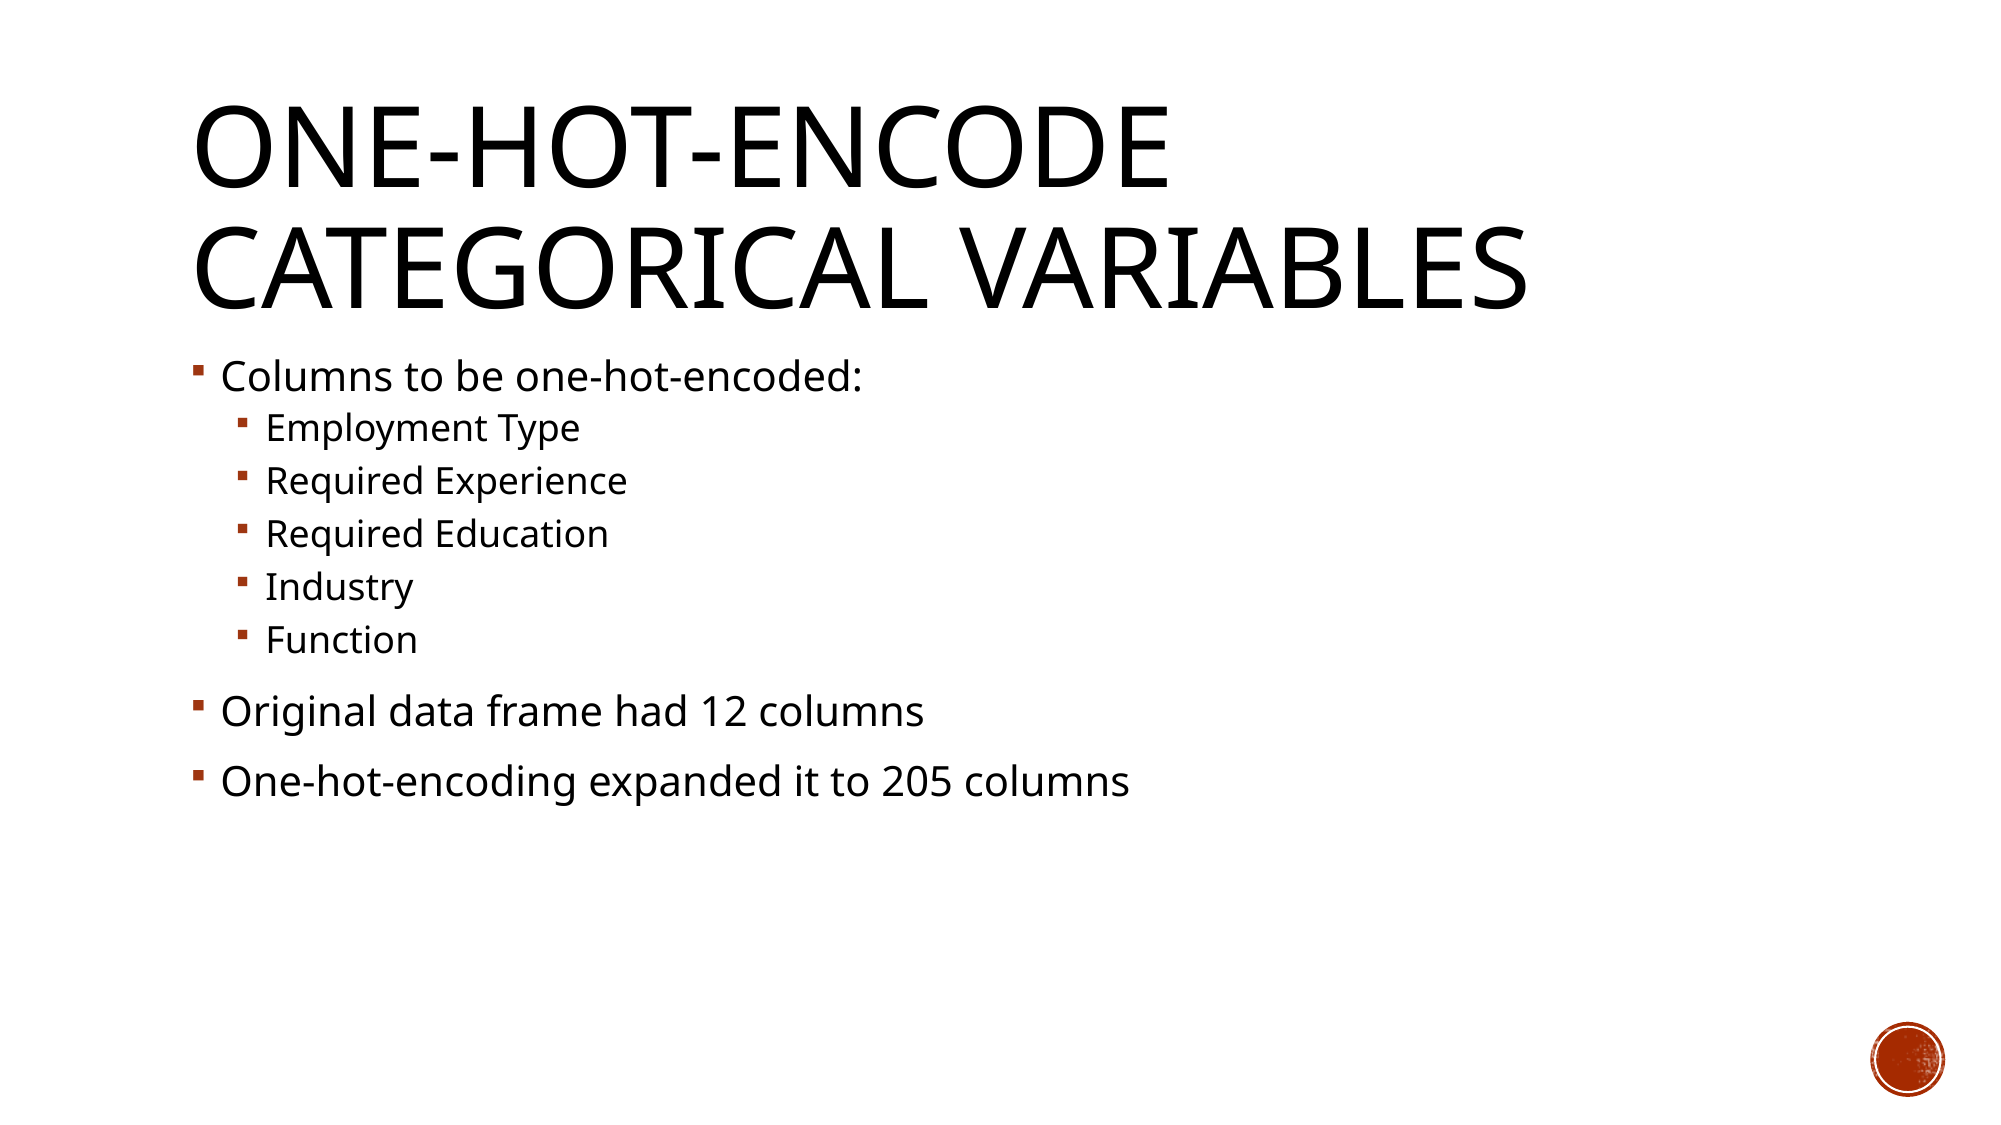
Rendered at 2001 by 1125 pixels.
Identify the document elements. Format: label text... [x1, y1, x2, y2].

title One-hot-encode categorical variables [175, 79, 1826, 344]
list Columns to be one-hot-encoded: Employment Type Required Experience Required Education Industry Function Original data frame had 12 columns One-hot-encoding expanded it to 205 columns [175, 348, 1826, 1013]
